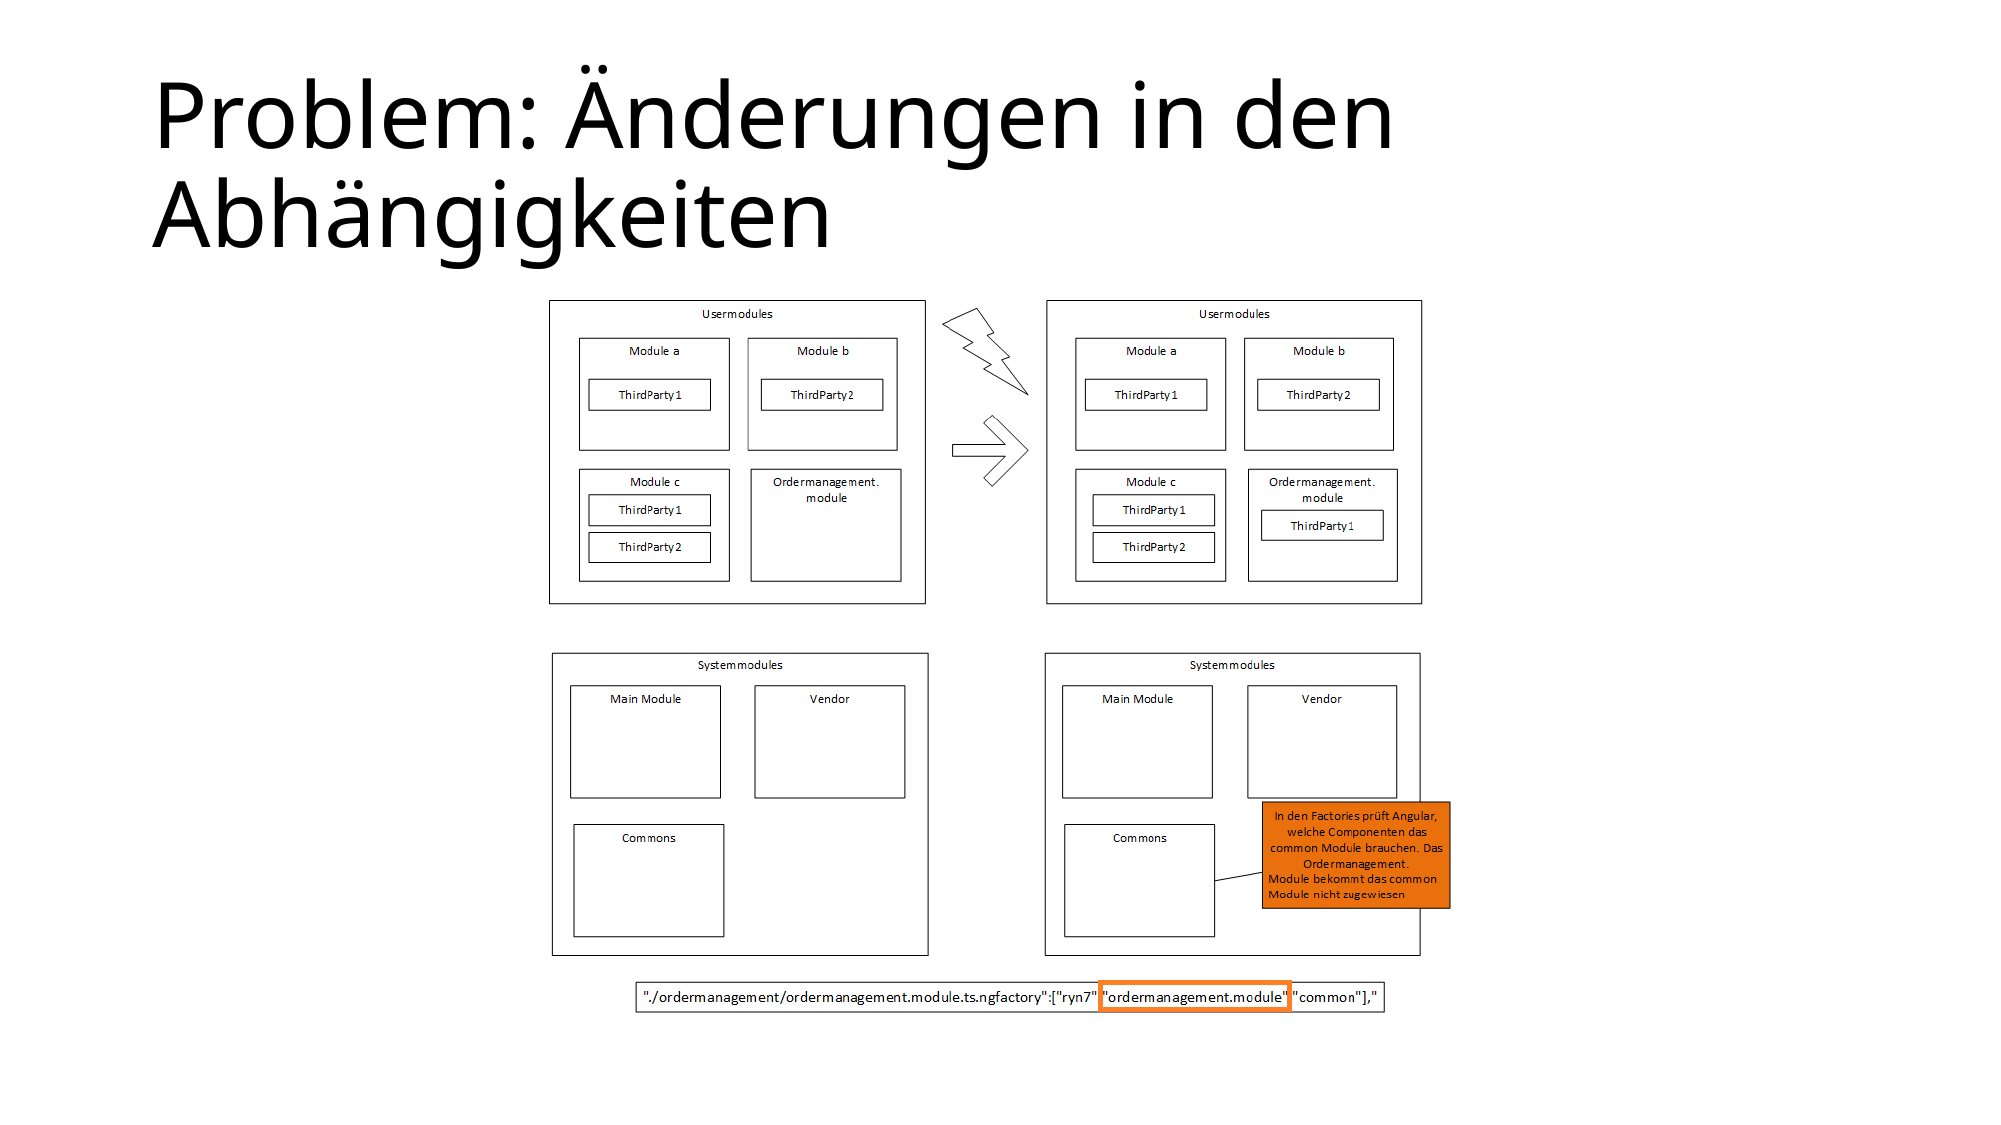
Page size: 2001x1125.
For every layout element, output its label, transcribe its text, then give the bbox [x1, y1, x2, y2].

title Problem: Änderungen in den Abhängigkeiten [137, 59, 1863, 278]
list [547, 299, 1452, 1014]
